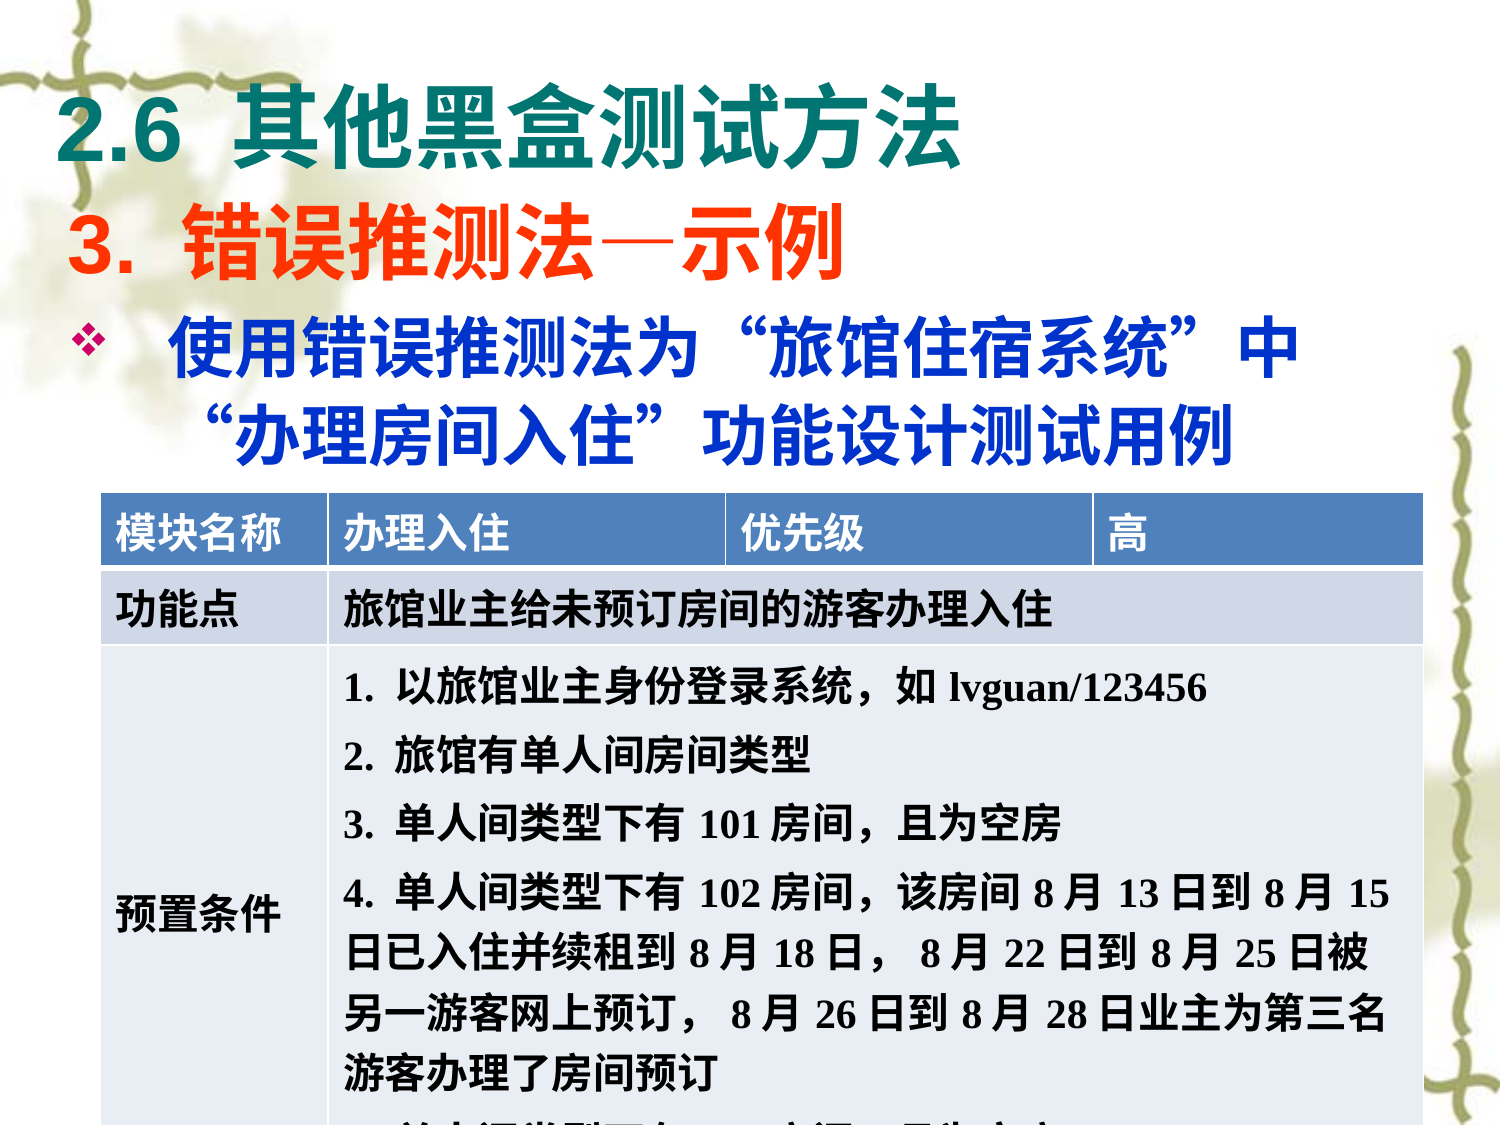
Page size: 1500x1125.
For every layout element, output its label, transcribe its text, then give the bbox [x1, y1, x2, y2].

table_header 优先级 [726, 493, 1092, 565]
text_box 2.6 其他黑盒测试方法 [41, 31, 1443, 219]
table_cell 功能点 [101, 571, 327, 644]
table_cell 1. 以旅馆业主身份登录系统，如lvguan/123456 2. 旅馆有单人间房间类型 3. 单人间类型下有101房间，且为空房 4. 单人间类型下有102房间，该房间8月13日到8月15日已入住并续租到8月18日，8月22日到8月25日被另一游客网上预订，8月26日到8月28日业主为第三名游客办理了房间预订 5. 单人间类型下有103房间，且为空房 [329, 646, 1423, 1125]
table_cell 旅馆业主给未预订房间的游客办理入住 [329, 571, 1423, 644]
picture [0, 0, 1500, 1125]
table_header 高 [1094, 493, 1423, 565]
text_box 3. 错误推测法—示例 使用错误推测法为“旅馆住宿系统”中“办理房间入住”功能设计测试用例 [53, 172, 1412, 1059]
table_header 办理入住 [329, 493, 725, 565]
table_header 模块名称 [101, 493, 327, 565]
table_cell 预置条件 [101, 646, 327, 1125]
